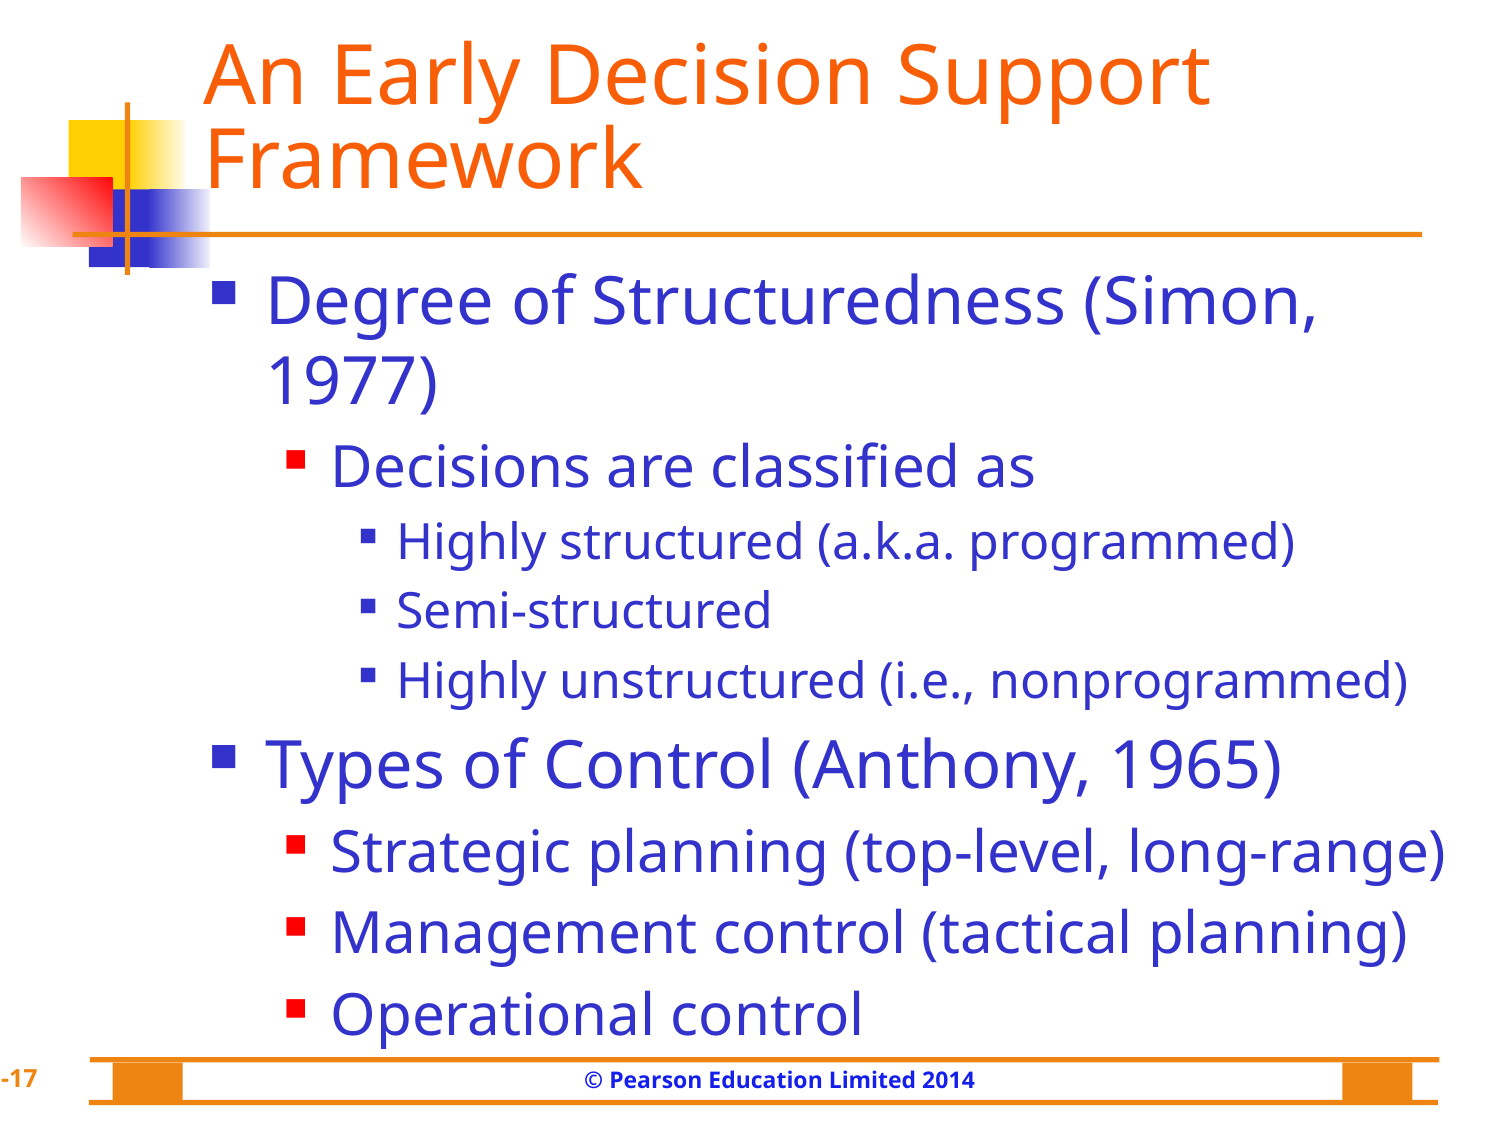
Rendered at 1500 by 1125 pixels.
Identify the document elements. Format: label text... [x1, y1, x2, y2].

title An Early Decision Support Framework [188, 40, 1500, 213]
list Degree of Structuredness (Simon, 1977) Decisions are classified as Highly structured (a.k.a. programmed) Semi-structured Highly unstructured (i.e., nonprogrammed) Types of Control (Anthony, 1965) Strategic planning (top-level, long-range) Management control (tactical planning) Operational control [193, 249, 1476, 1038]
